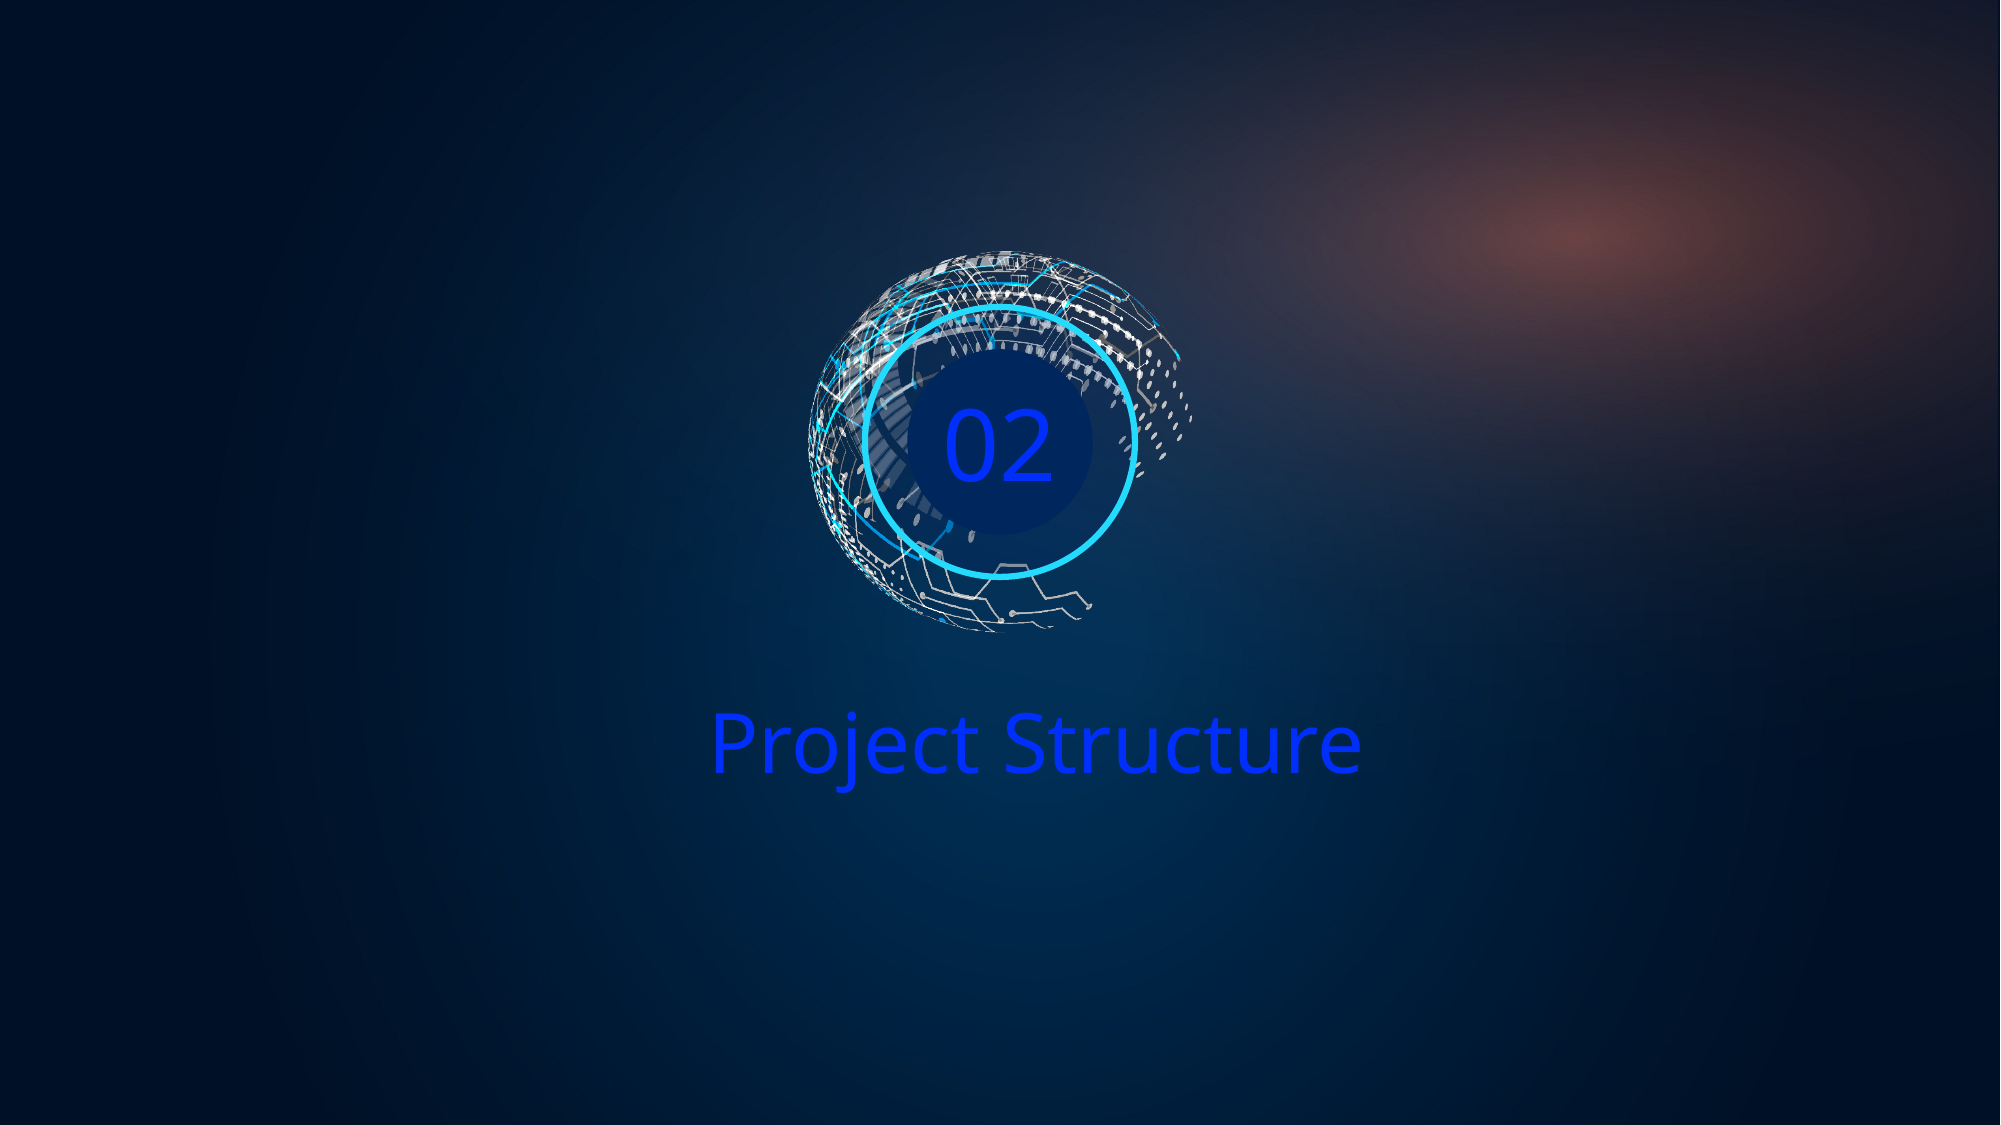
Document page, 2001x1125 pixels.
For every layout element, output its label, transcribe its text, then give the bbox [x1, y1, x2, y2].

picture [0, 0, 2000, 1125]
text_box Project Structure [471, 682, 1603, 798]
